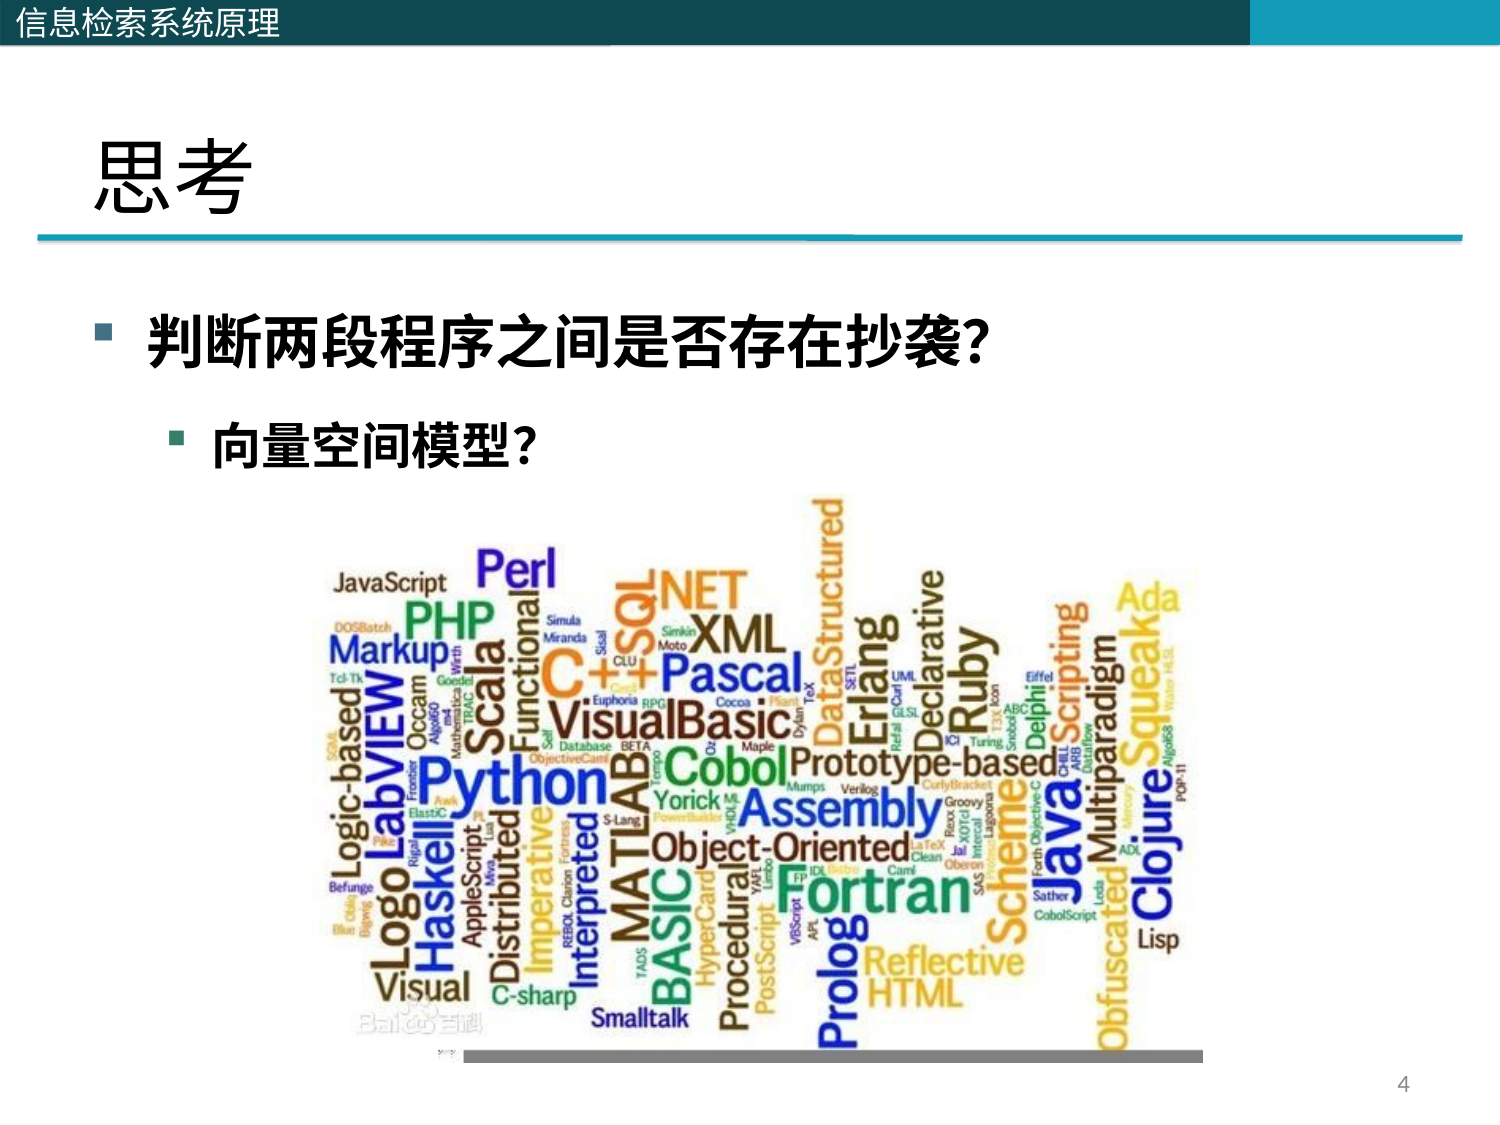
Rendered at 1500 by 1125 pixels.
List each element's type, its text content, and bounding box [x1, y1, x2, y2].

picture [312, 493, 1203, 1063]
list 判断两段程序之间是否存在抄袭？ 向量空间模型？ [75, 262, 1425, 1075]
title 思考 [75, 45, 1425, 233]
slide_number 4 [1074, 1062, 1425, 1103]
